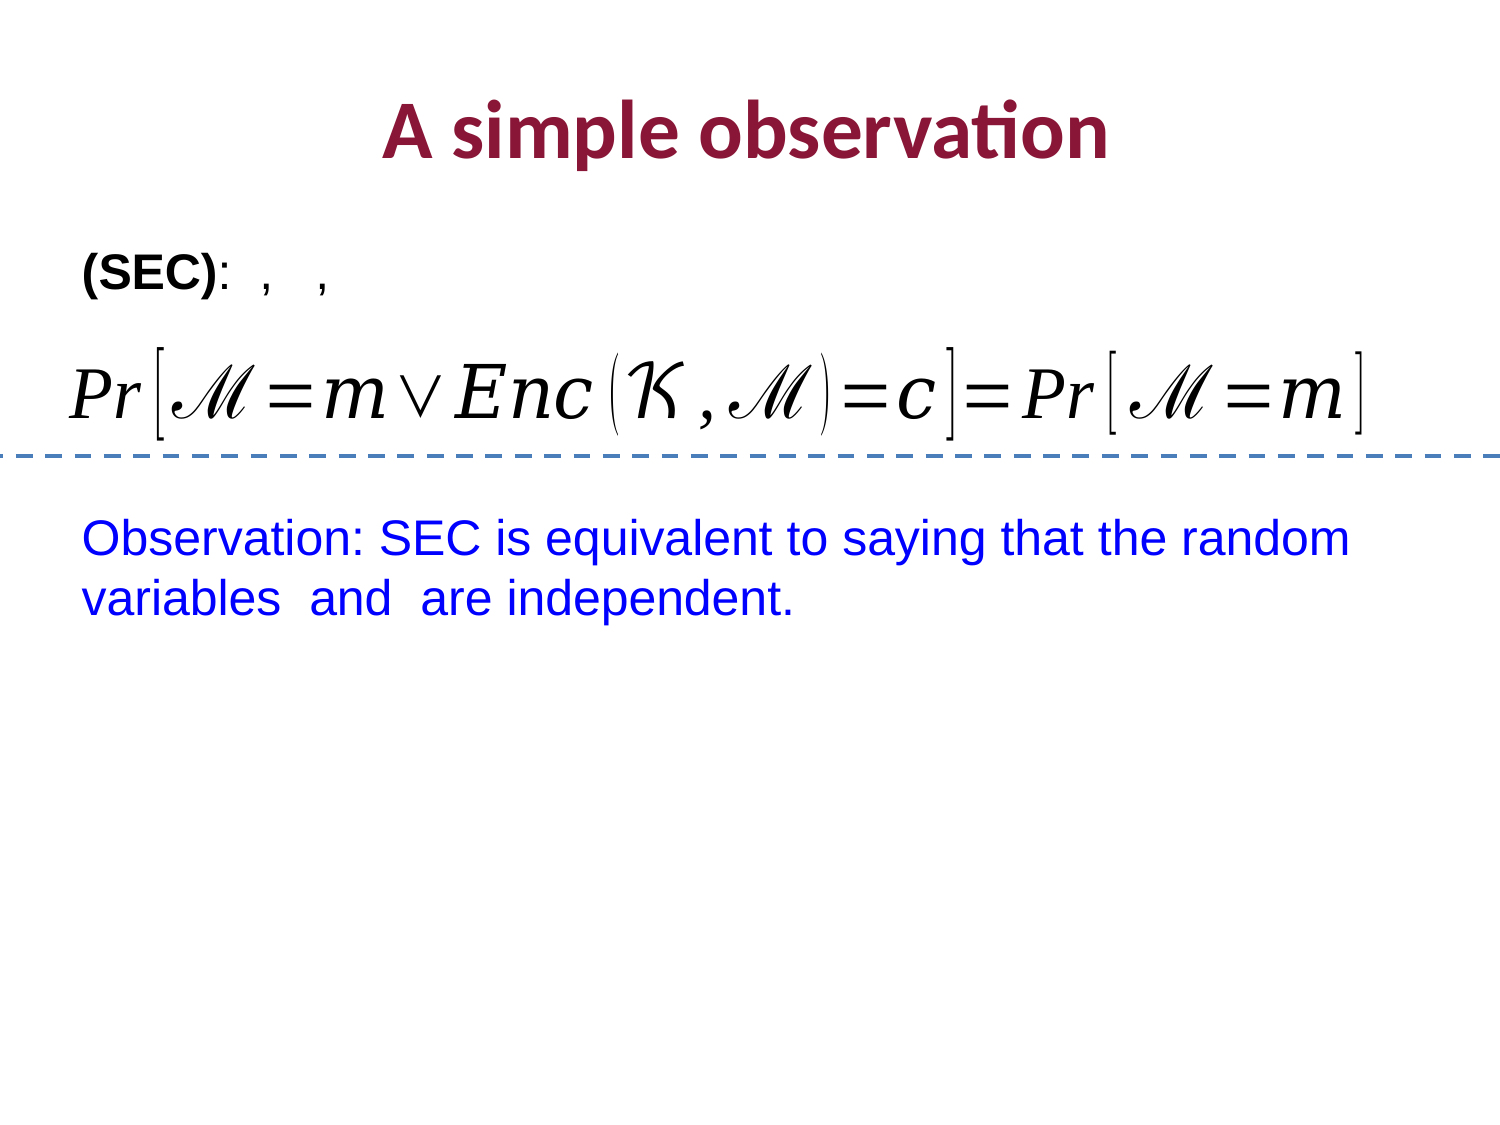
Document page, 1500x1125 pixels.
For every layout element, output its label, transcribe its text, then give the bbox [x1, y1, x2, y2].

subtitle A simple observation [41, 67, 1471, 185]
